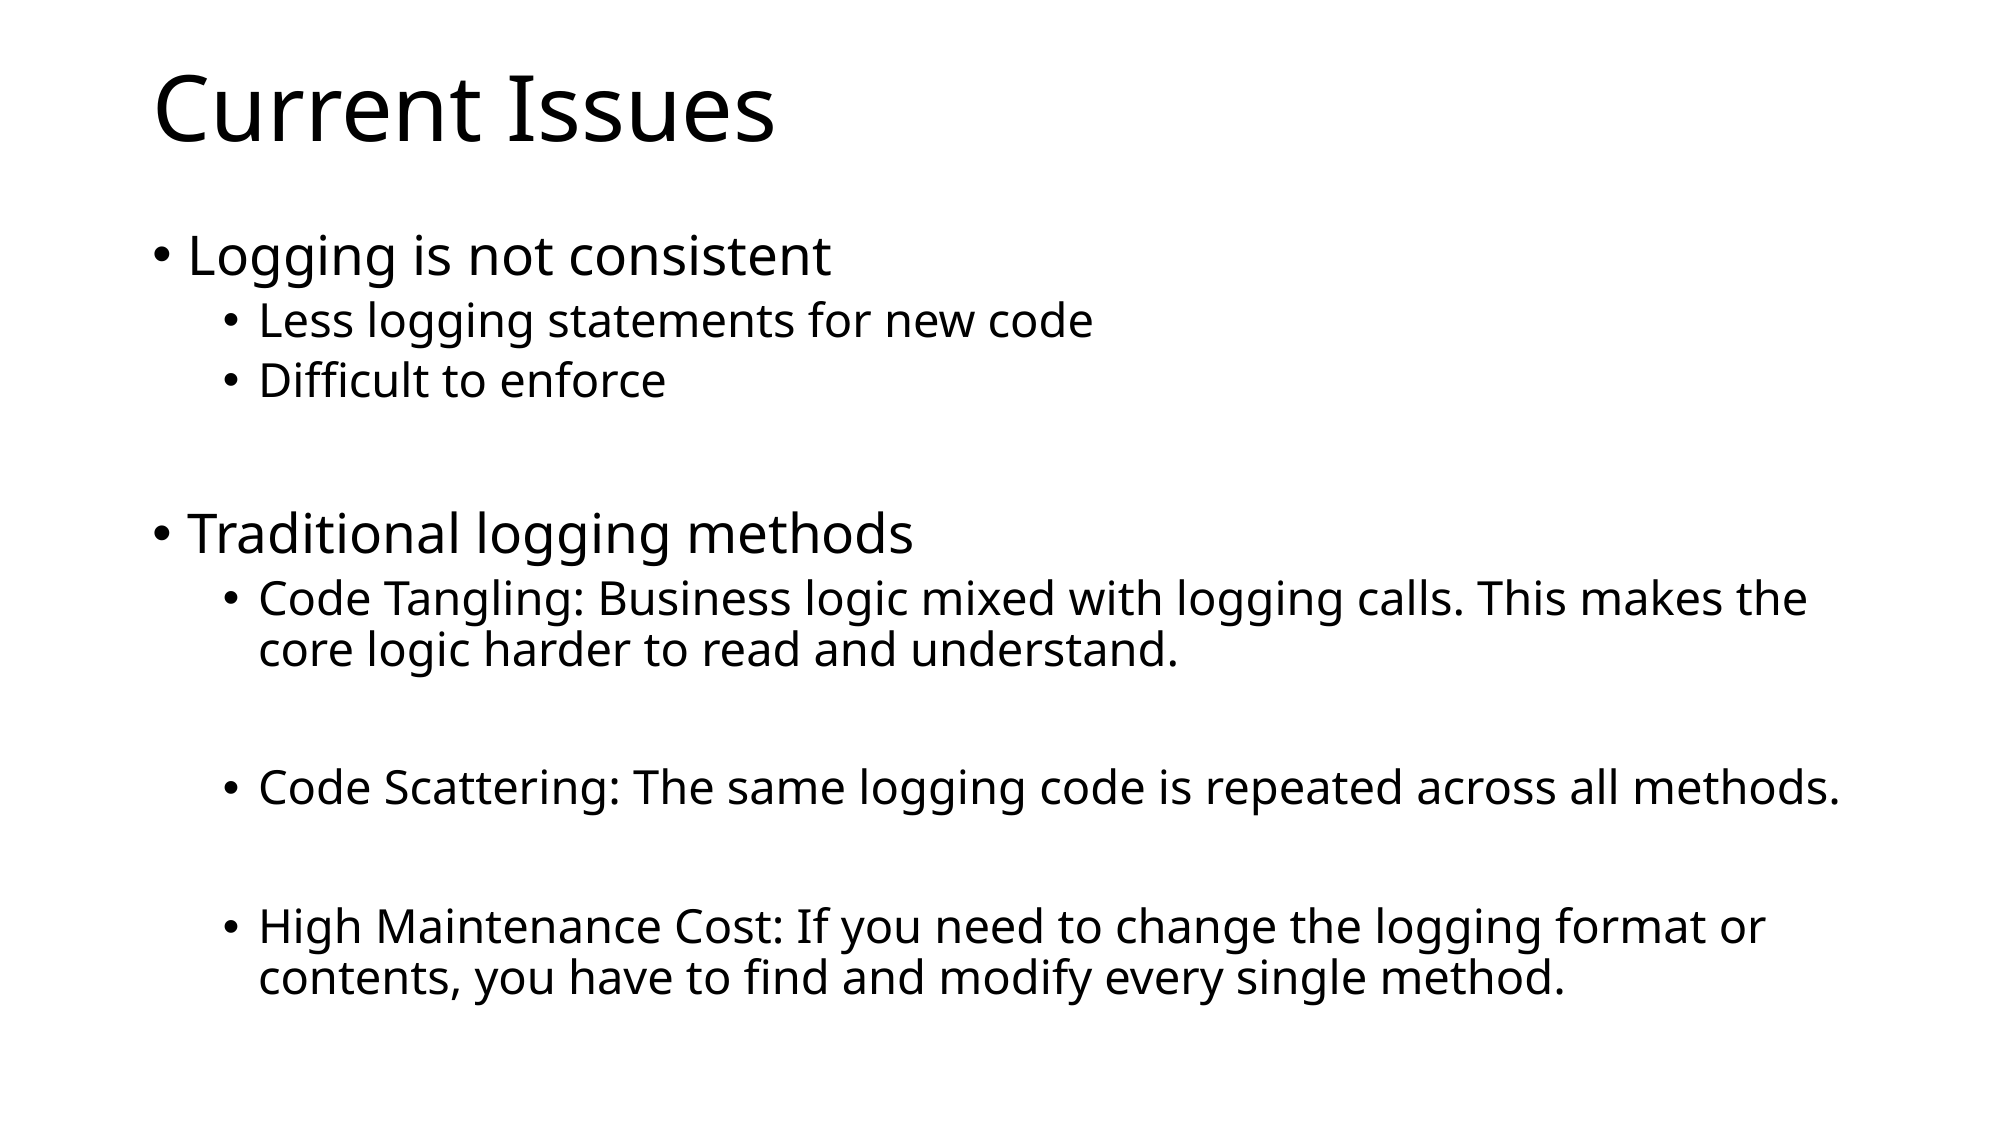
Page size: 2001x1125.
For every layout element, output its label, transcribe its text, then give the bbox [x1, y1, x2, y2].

list Logging is not consistent Less logging statements for new code Difficult to enforce Traditional logging methods Code Tangling: Business logic mixed with logging calls. This makes the core logic harder to read and understand. Code Scattering: The same logging code is repeated across all methods. High Maintenance Cost: If you need to change the logging format or contents, you have to find and modify every single method. [137, 220, 1863, 1018]
title Current Issues [137, 3, 1863, 220]
